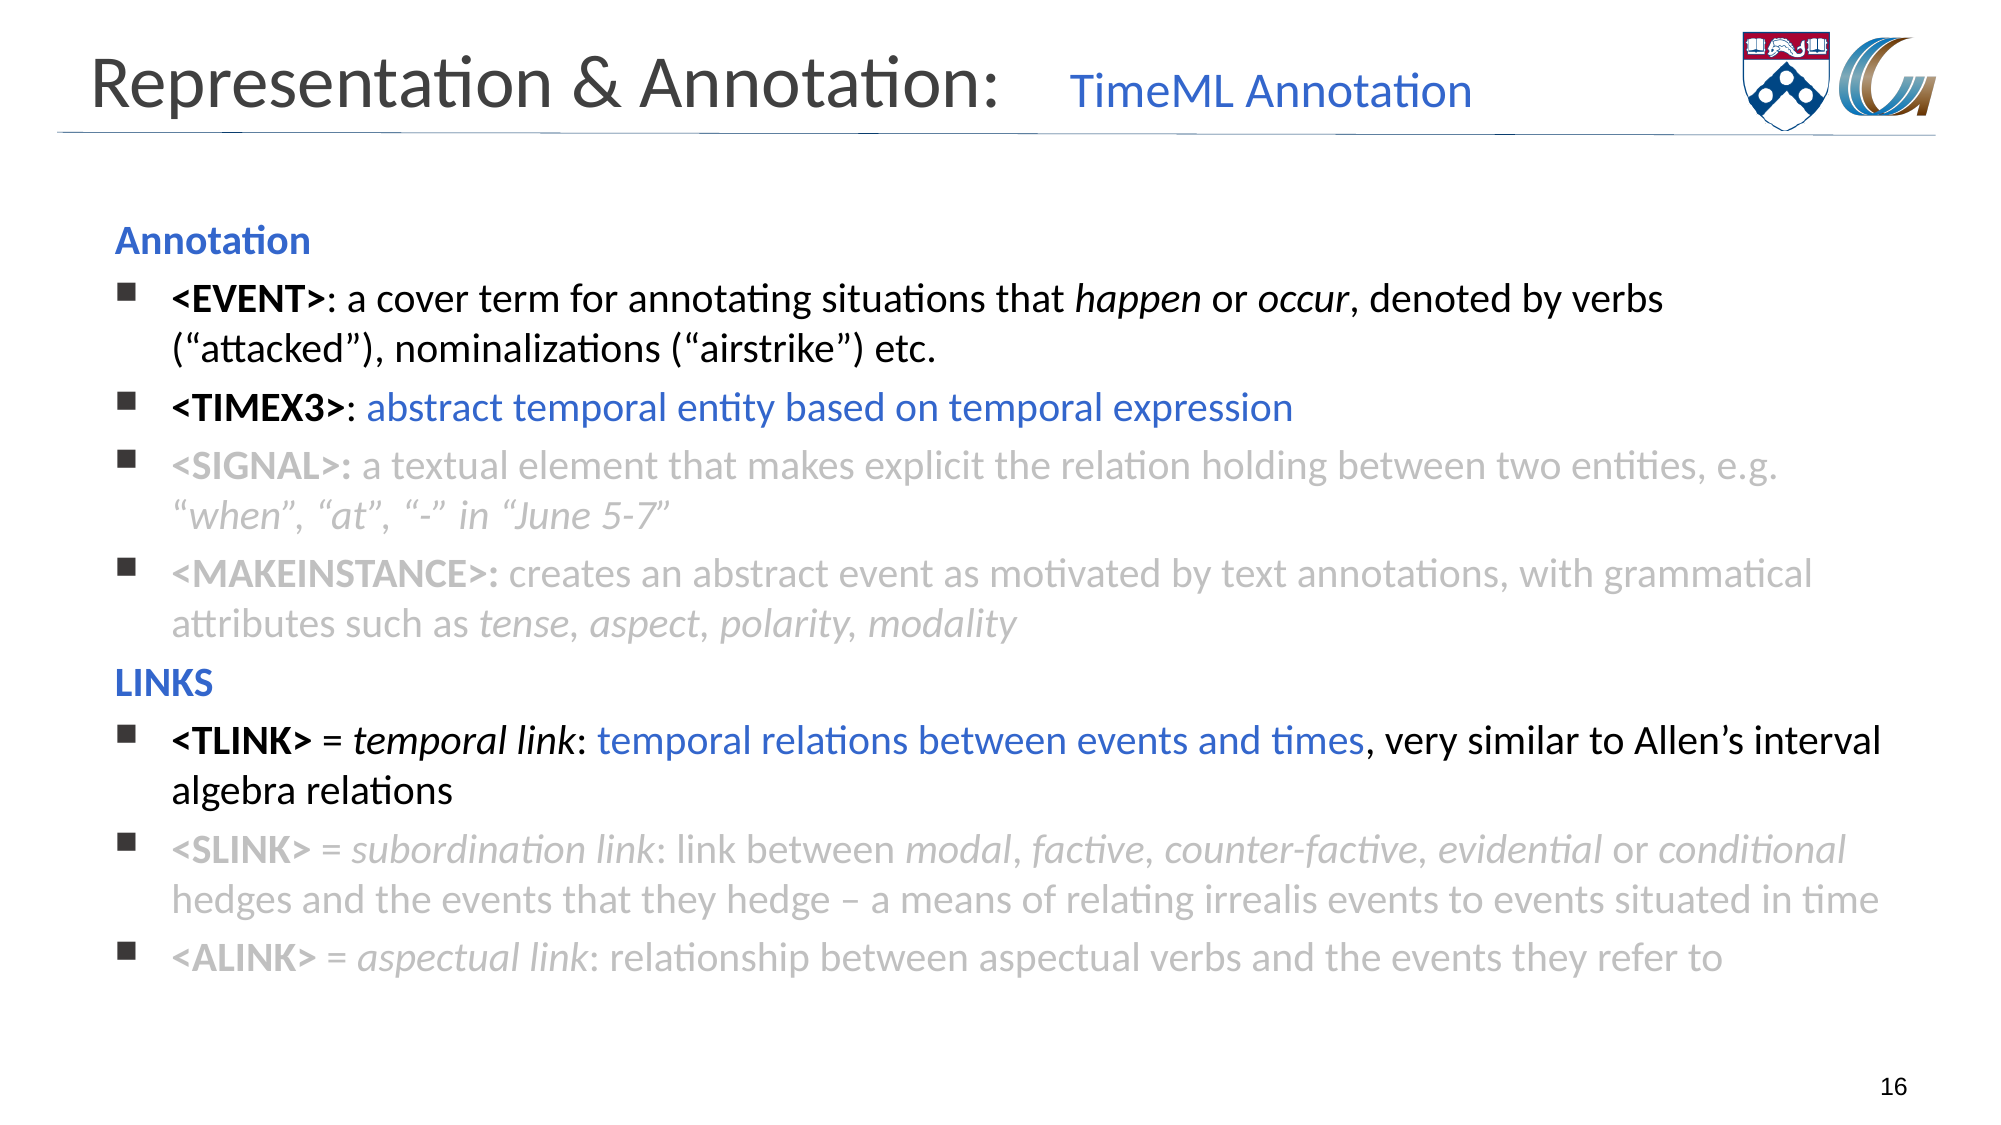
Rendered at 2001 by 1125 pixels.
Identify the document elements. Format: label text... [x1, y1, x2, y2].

title Representation & Annotation: TimeML Annotation [75, 33, 1696, 122]
slide_number 16 [1852, 1070, 1936, 1108]
list Annotation <EVENT>: a cover term for annotating situations that happen or occur, denoted by verbs (“attacked”), nominalizations (“airstrike”) etc. <TIMEX3>: abstract temporal entity based on temporal expression <SIGNAL>: a textual element that makes explicit the relation holding between two entities, e.g. “when”, “at”, “-” in “June 5-7” <MAKEINSTANCE>: creates an abstract event as motivated by text annotations, with grammatical attributes such as tense, aspect, polarity, modality LINKS <TLINK> = temporal link: temporal relations between events and times, very similar to Allen’s interval algebra relations <SLINK> = subordination link: link between modal, factive, counter-factive, evidential or conditional hedges and the events that they hedge – a means of relating irrealis events to events situated in time <ALINK> = aspectual link: relationship between aspectual verbs and the events they refer to [99, 205, 1900, 941]
picture [1832, 21, 1943, 132]
